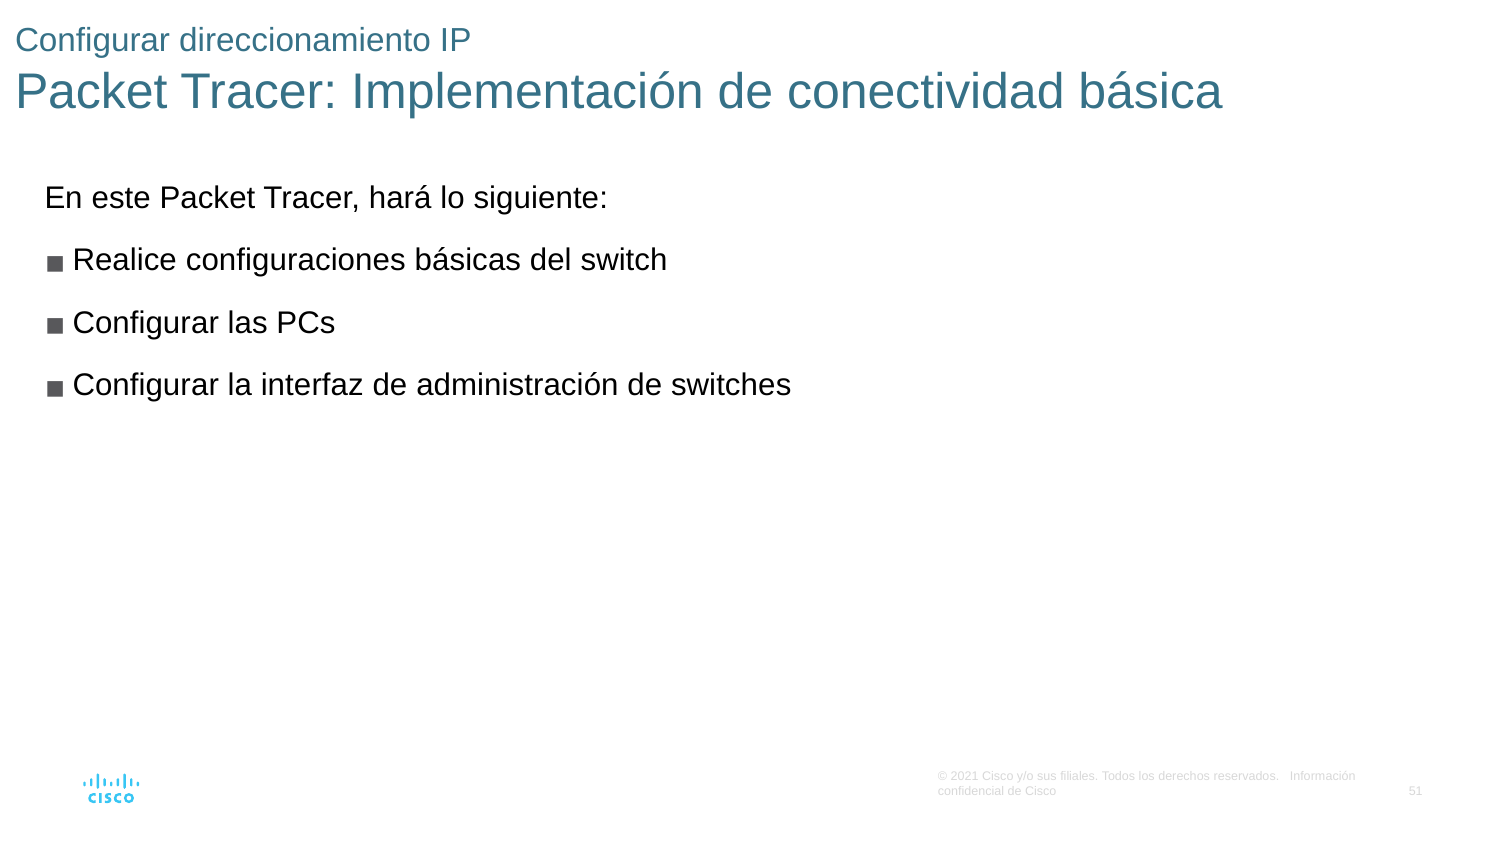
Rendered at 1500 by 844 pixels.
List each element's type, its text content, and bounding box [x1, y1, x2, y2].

title Configurar direccionamiento IP Packet Tracer: Implementación de conectividad básica [0, 19, 1500, 117]
list En este Packet Tracer, hará lo siguiente: Realice configuraciones básicas del switch Configurar las PCs Configurar la interfaz de administración de switches [29, 169, 1449, 748]
